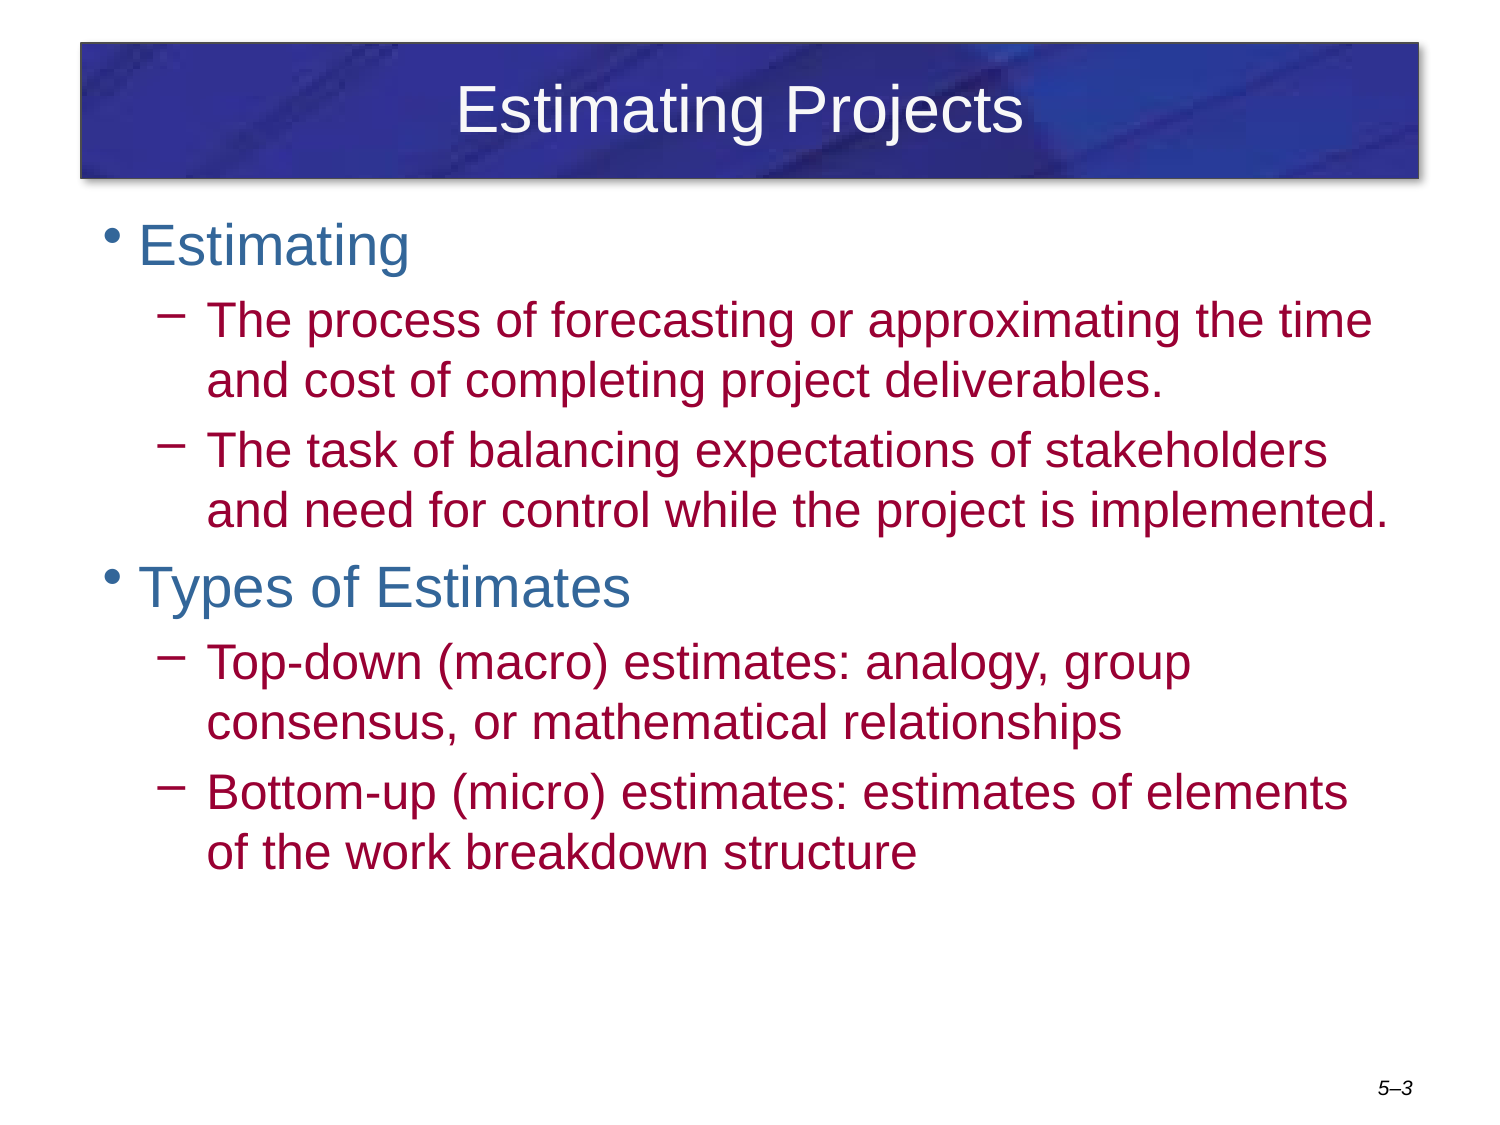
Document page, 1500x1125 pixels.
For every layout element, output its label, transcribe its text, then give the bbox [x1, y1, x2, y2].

title Estimating Projects [80, 42, 1419, 179]
slide_number 5–3 [1065, 1074, 1413, 1100]
list Estimating The process of forecasting or approximating the time and cost of completing project deliverables. The task of balancing expectations of stakeholders and need for control while the project is implemented. Types of Estimates Top-down (macro) estimates: analogy, group consensus, or mathematical relationships Bottom-up (micro) estimates: estimates of elements of the work breakdown structure [87, 200, 1413, 1000]
